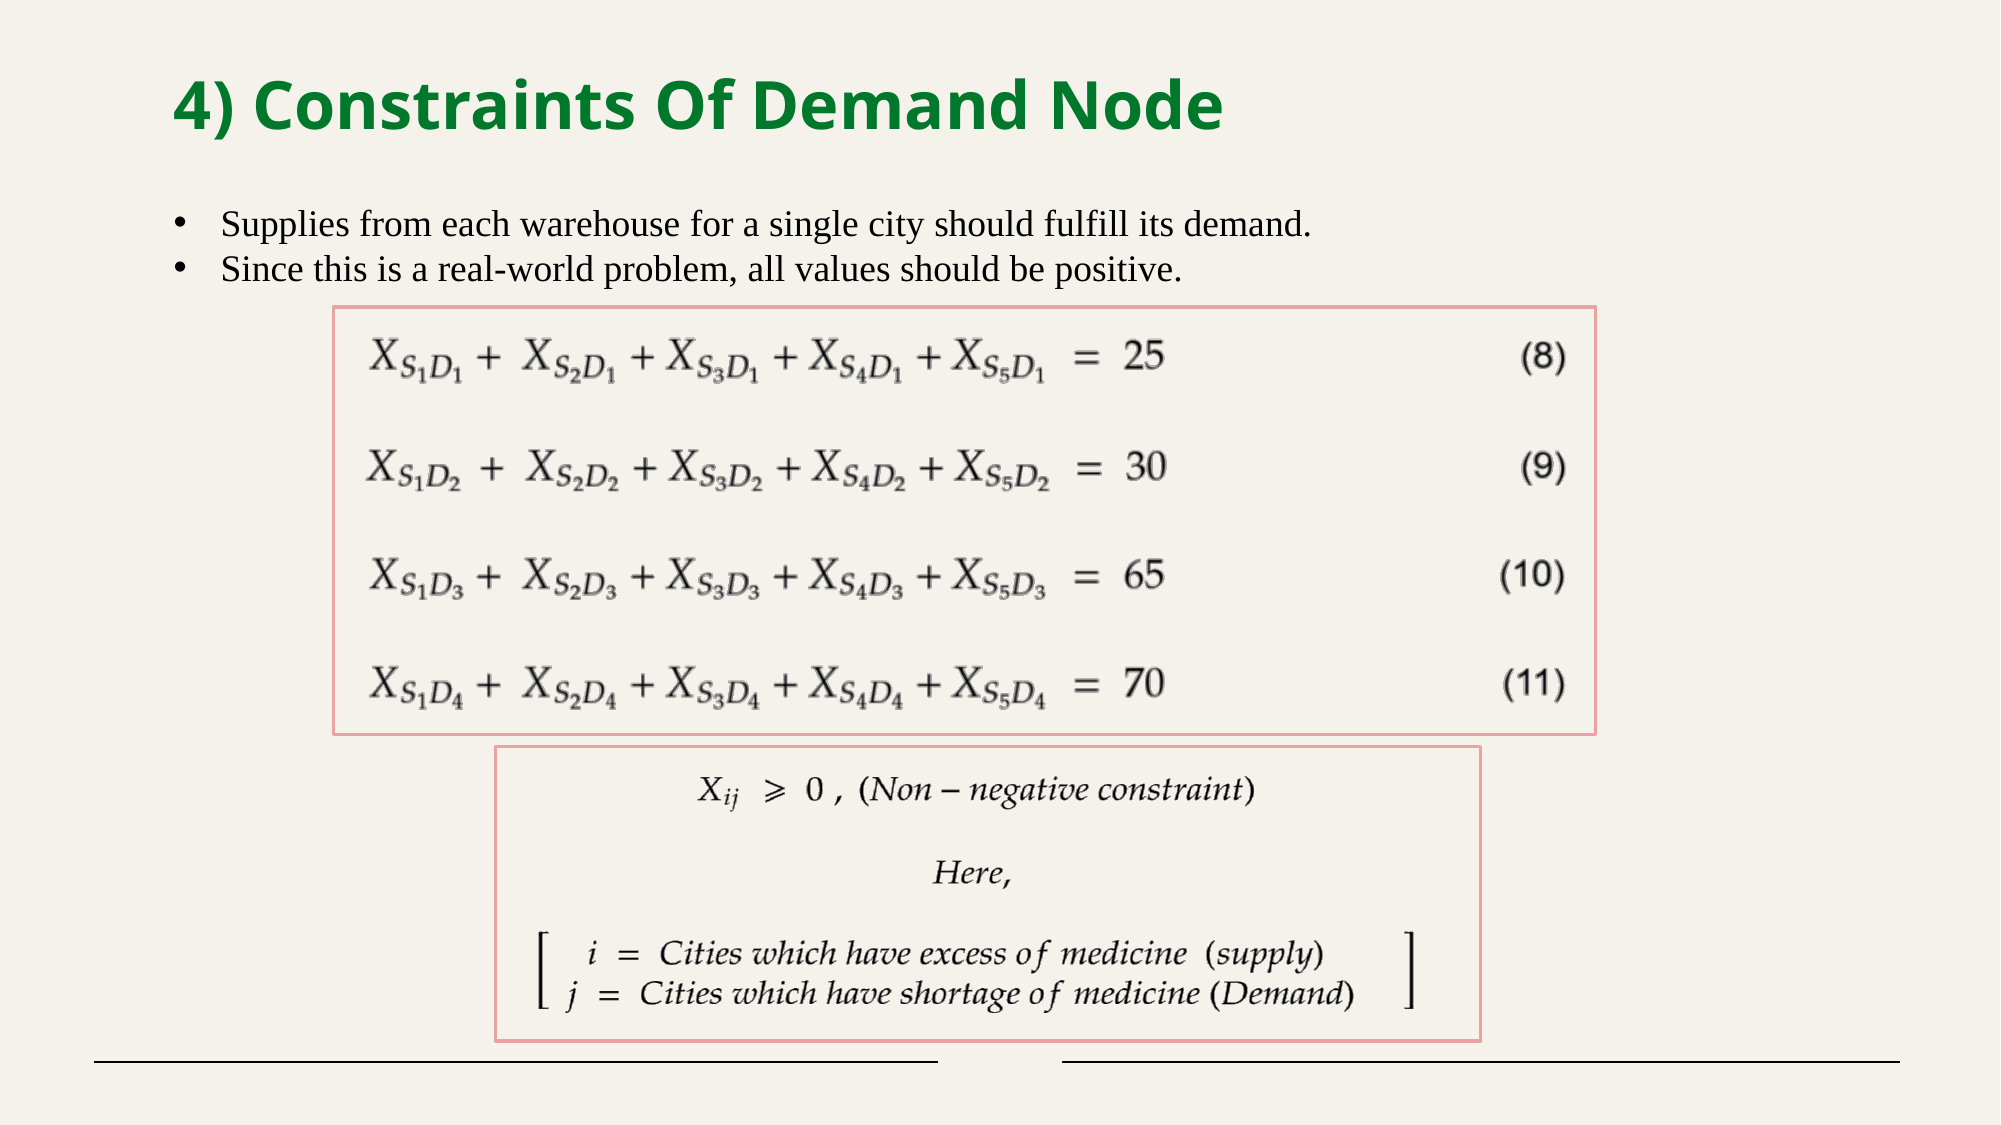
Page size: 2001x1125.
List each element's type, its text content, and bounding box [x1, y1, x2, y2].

text_box Supplies from each warehouse for a single city should fulfill its demand. Since this is a real-world problem, all values should be positive. [158, 191, 1694, 297]
picture [334, 308, 1595, 733]
text_box 4) Constraints Of Demand Node [158, 55, 1595, 151]
picture [497, 747, 1479, 1040]
